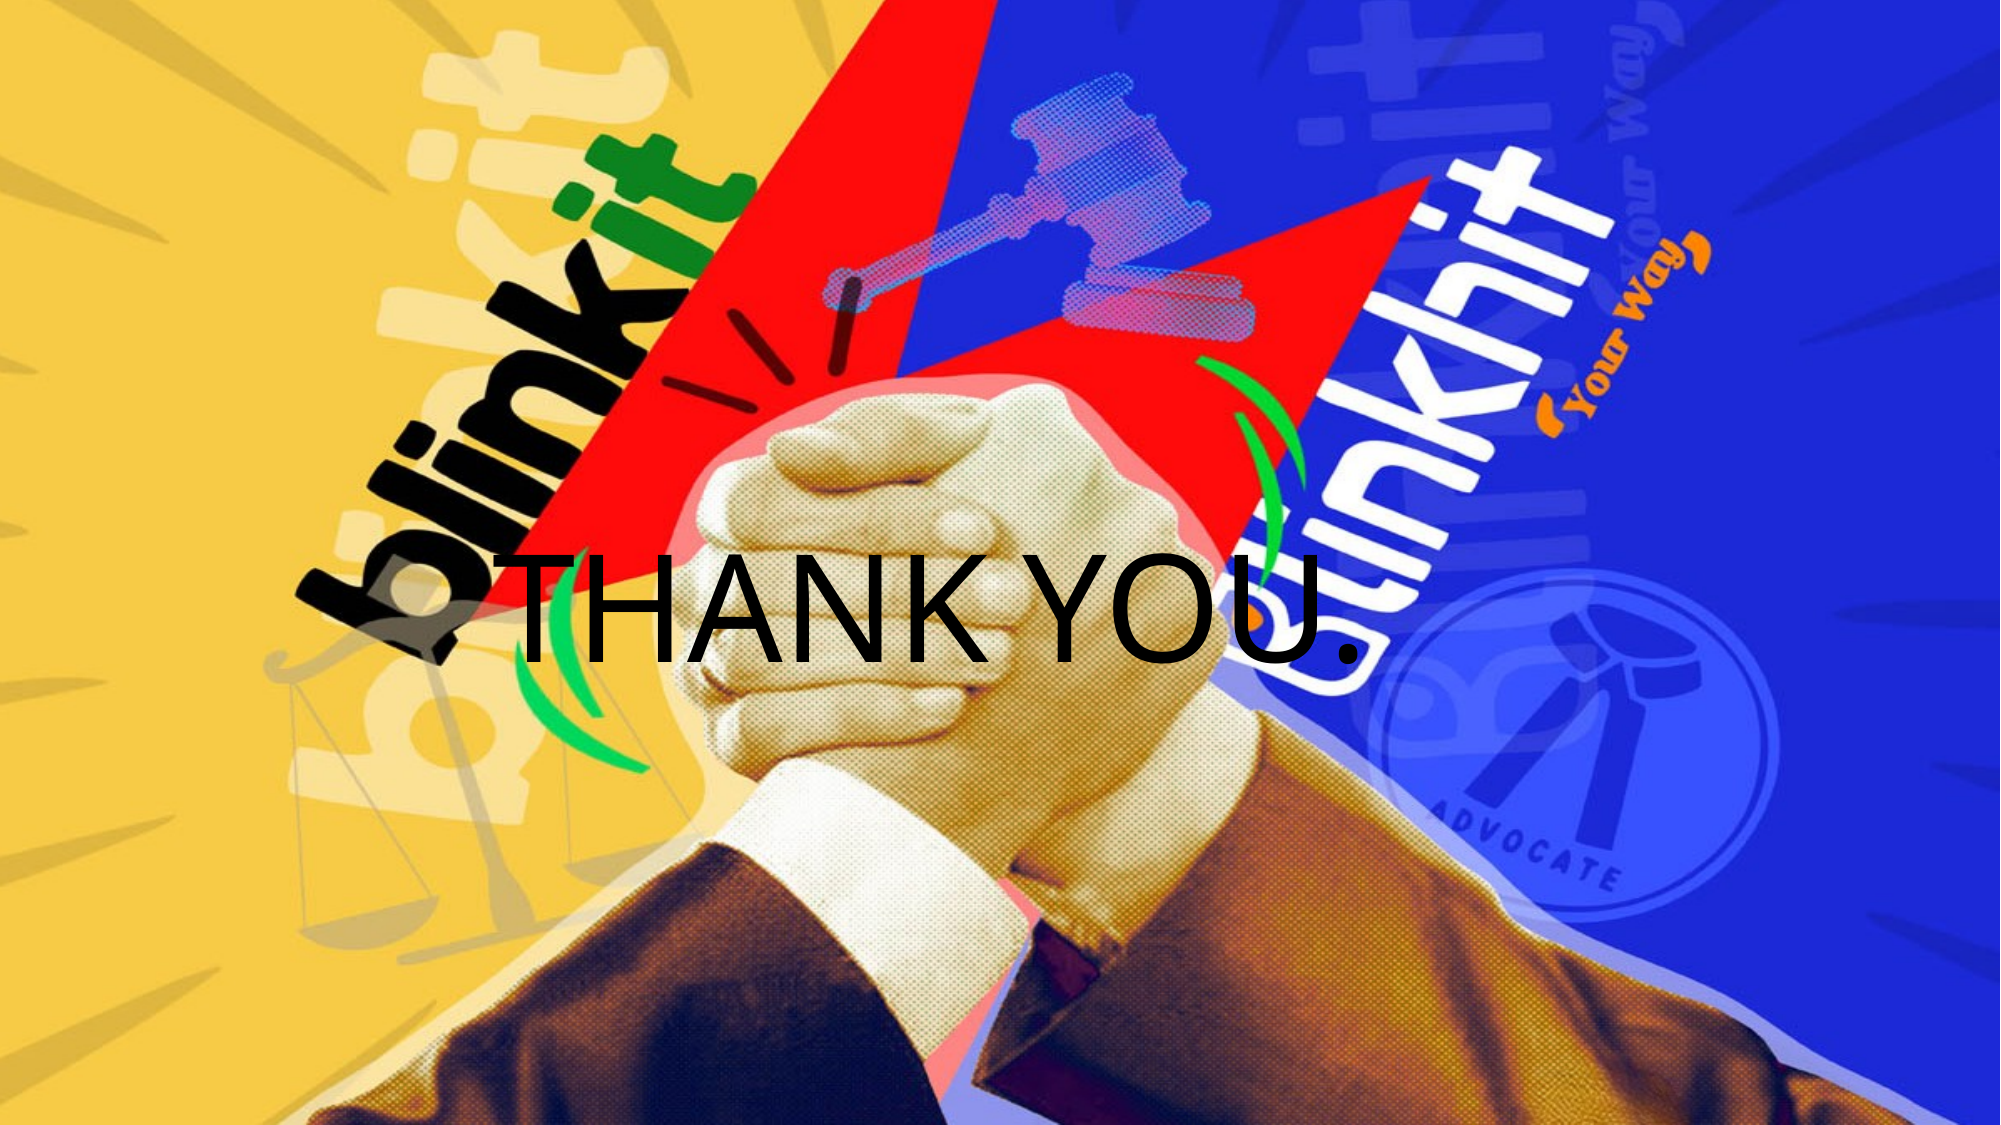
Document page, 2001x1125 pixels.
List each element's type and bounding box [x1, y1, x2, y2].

list [0, 0, 2000, 1125]
